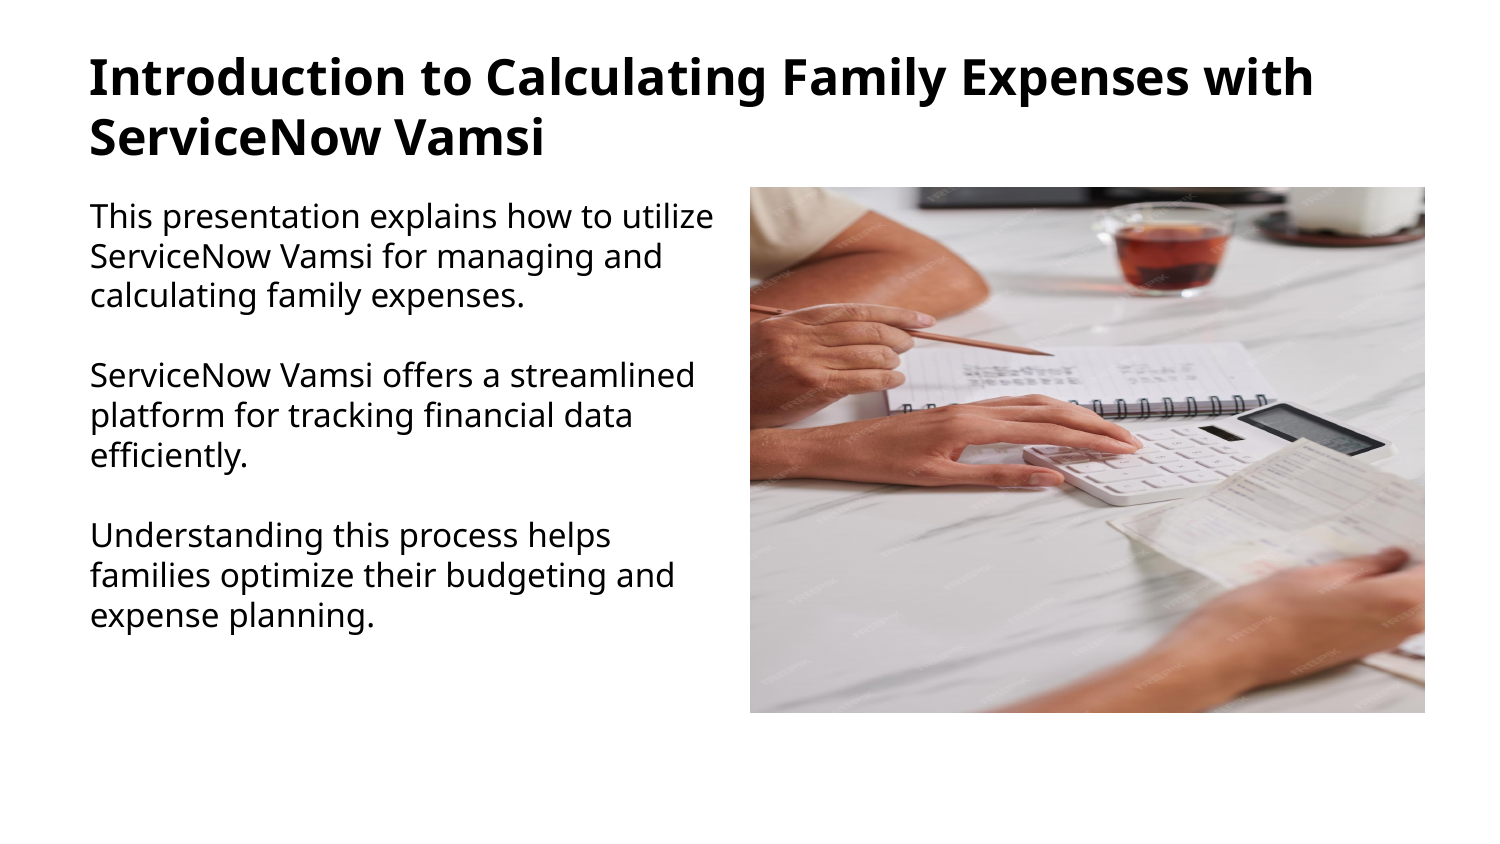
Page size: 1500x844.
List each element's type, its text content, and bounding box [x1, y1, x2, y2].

text_box This presentation explains how to utilize ServiceNow Vamsi for managing and calculating family expenses. ServiceNow Vamsi offers a streamlined platform for tracking financial data efficiently. Understanding this process helps families optimize their budgeting and expense planning. [74, 187, 749, 713]
text_box Introduction to Calculating Family Expenses with ServiceNow Vamsi [74, 37, 1425, 173]
picture [749, 187, 1425, 713]
